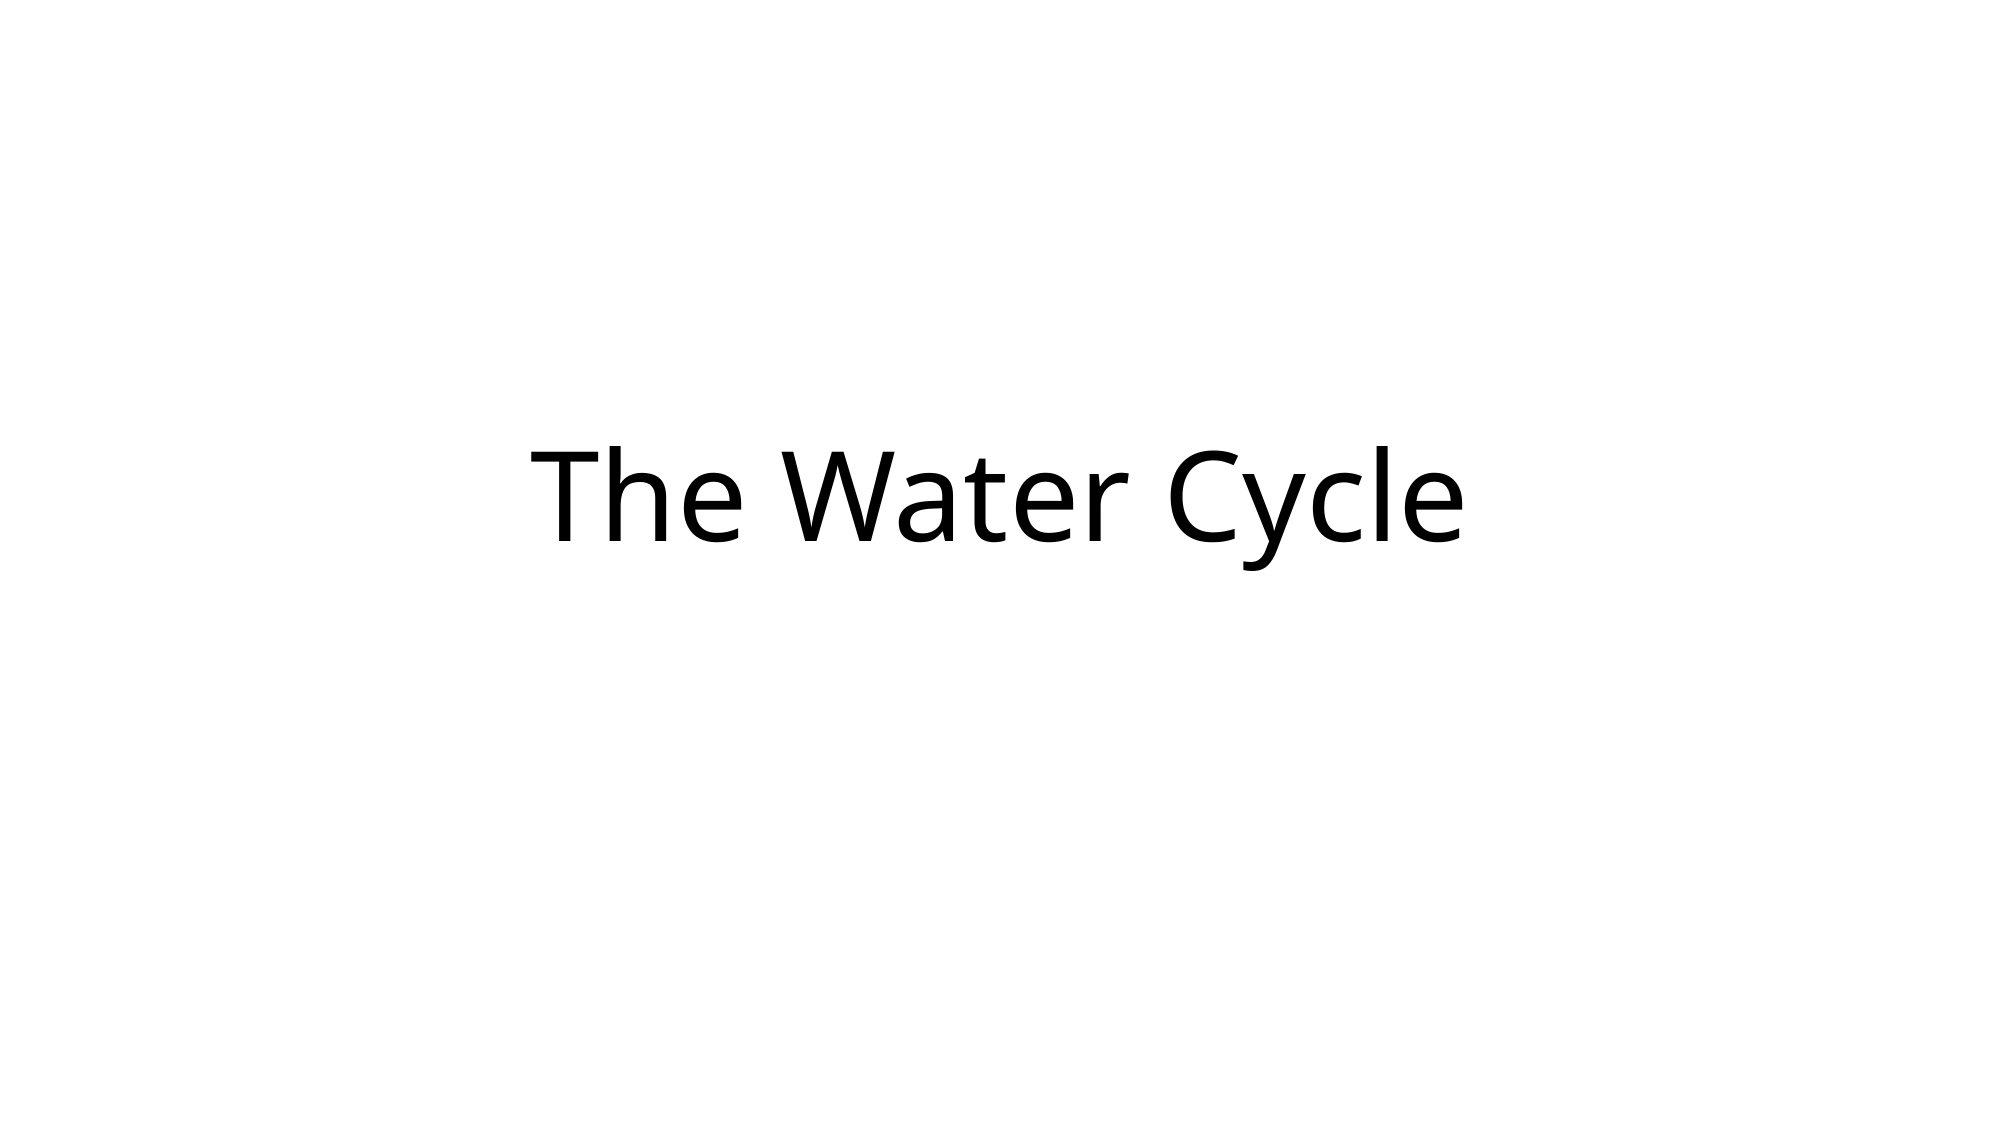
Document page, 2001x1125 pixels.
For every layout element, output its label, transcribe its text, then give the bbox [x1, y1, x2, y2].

title The Water Cycle [249, 184, 1750, 576]
